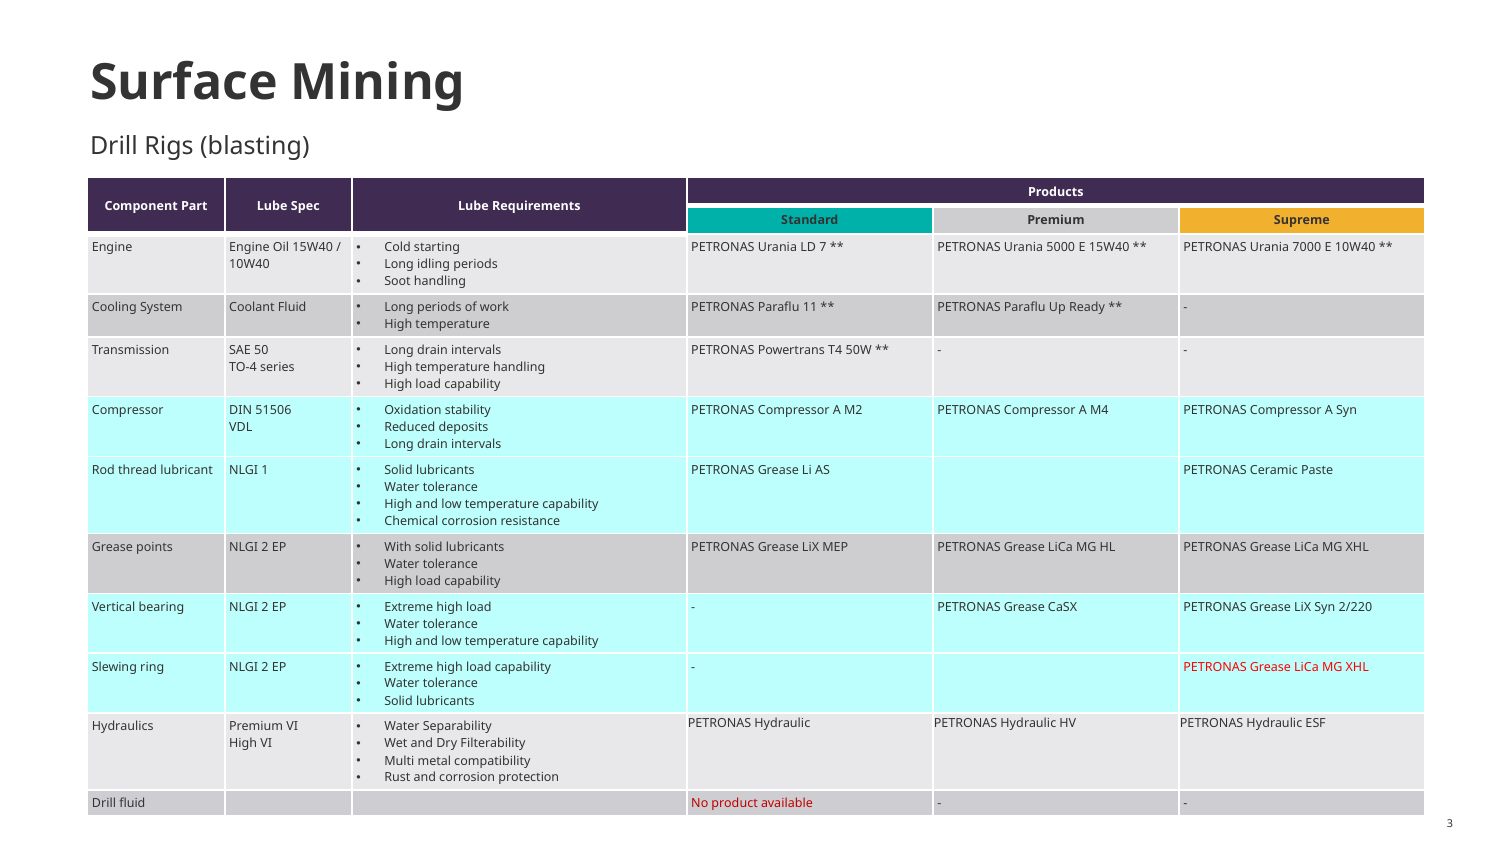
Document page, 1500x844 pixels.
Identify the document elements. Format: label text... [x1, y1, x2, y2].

table_header Products [688, 178, 1424, 203]
table_cell NLGI 1 [226, 457, 351, 533]
table_cell Engine Oil 15W40 / 10W40 [226, 237, 351, 293]
table_cell [226, 791, 351, 815]
table_cell Long drain intervals High temperature handling High load capability [353, 338, 686, 396]
table_cell Cold starting Long idling periods Soot handling [353, 237, 686, 293]
table_cell Slewing ring [88, 654, 224, 712]
table_cell - [688, 654, 932, 712]
table_cell - [934, 338, 1178, 396]
table_cell Oxidation stability Reduced deposits Long drain intervals [353, 397, 686, 456]
table_cell [934, 457, 1178, 533]
table_cell Grease points [88, 534, 224, 593]
table_cell Drill fluid [88, 791, 224, 815]
table_header Lube Requirements [353, 178, 686, 231]
table_cell PETRONAS Paraflu Up Ready ** [934, 295, 1178, 336]
table_cell PETRONAS Grease LiCa MG HL [934, 534, 1178, 593]
table_cell SAE 50 TO-4 series [226, 338, 351, 396]
table_cell PETRONAS Grease LiX MEP [688, 534, 932, 593]
table_cell Rod thread lubricant [88, 457, 224, 533]
table_cell PETRONAS Urania LD 7 ** [688, 235, 932, 293]
table_cell Cooling System [88, 295, 224, 336]
table_cell - [934, 791, 1178, 815]
table_cell NLGI 2 EP [226, 534, 351, 593]
table_cell Transmission [88, 338, 224, 396]
table_cell Premium [934, 208, 1178, 233]
table_cell PETRONAS Ceramic Paste [1180, 457, 1424, 533]
table_cell PETRONAS Compressor A Syn [1180, 397, 1424, 456]
table_cell [934, 654, 1178, 712]
list Drill Rigs (blasting) [75, 121, 1425, 329]
table_header Lube Spec [226, 178, 351, 231]
title Surface Mining [75, 46, 1425, 113]
table_cell PETRONAS Grease LiCa MG XHL [1180, 534, 1424, 593]
table_cell PETRONAS Urania 7000 E 10W40 ** [1180, 235, 1424, 293]
table_cell Engine [88, 237, 224, 293]
table_cell Solid lubricants Water tolerance High and low temperature capability Chemical corrosion resistance [353, 457, 686, 533]
table_cell Compressor [88, 397, 224, 456]
table_cell PETRONAS Hydraulic HV [934, 714, 1178, 789]
table_cell Hydraulics [88, 714, 224, 789]
table_cell Water Separability Wet and Dry Filterability Multi metal compatibility Rust and corrosion protection [353, 714, 686, 789]
table_cell - [1180, 338, 1424, 396]
table_cell - [1180, 791, 1424, 815]
table_cell PETRONAS Hydraulic [688, 714, 932, 789]
table_cell [353, 791, 686, 815]
table_cell Premium VI High VI [226, 714, 351, 789]
table_cell With solid lubricants Water tolerance High load capability [353, 534, 686, 593]
table_cell No product available [688, 791, 932, 815]
table_cell Coolant Fluid [226, 295, 351, 336]
table_cell Extreme high load Water tolerance High and low temperature capability [353, 594, 686, 652]
table_cell Vertical bearing [88, 594, 224, 652]
table_cell PETRONAS Grease CaSX [934, 594, 1178, 652]
table_cell Long periods of work High temperature [353, 295, 686, 336]
table_cell PETRONAS Powertrans T4 50W ** [688, 338, 932, 396]
table_cell DIN 51506 VDL [226, 397, 351, 456]
table_cell PETRONAS Paraflu 11 ** [688, 295, 932, 336]
table_cell Extreme high load capability Water tolerance Solid lubricants [353, 654, 686, 712]
table_cell PETRONAS Compressor A M4 [934, 397, 1178, 456]
table_cell PETRONAS Compressor A M2 [688, 397, 932, 456]
table_cell Standard [688, 208, 932, 233]
table_cell PETRONAS Urania 5000 E 15W40 ** [934, 235, 1178, 293]
table_cell PETRONAS Grease LiX Syn 2/220 [1180, 594, 1424, 652]
table_cell PETRONAS Hydraulic ESF [1180, 714, 1424, 789]
table_cell NLGI 2 EP [226, 654, 351, 712]
table_header Component Part [88, 178, 224, 231]
table_cell NLGI 2 EP [226, 594, 351, 652]
table_cell PETRONAS Grease LiCa MG XHL [1180, 654, 1424, 712]
table_cell PETRONAS Grease Li AS [688, 457, 932, 533]
table_cell - [688, 594, 932, 652]
table_cell - [1180, 295, 1424, 336]
table_cell Supreme [1180, 208, 1424, 233]
